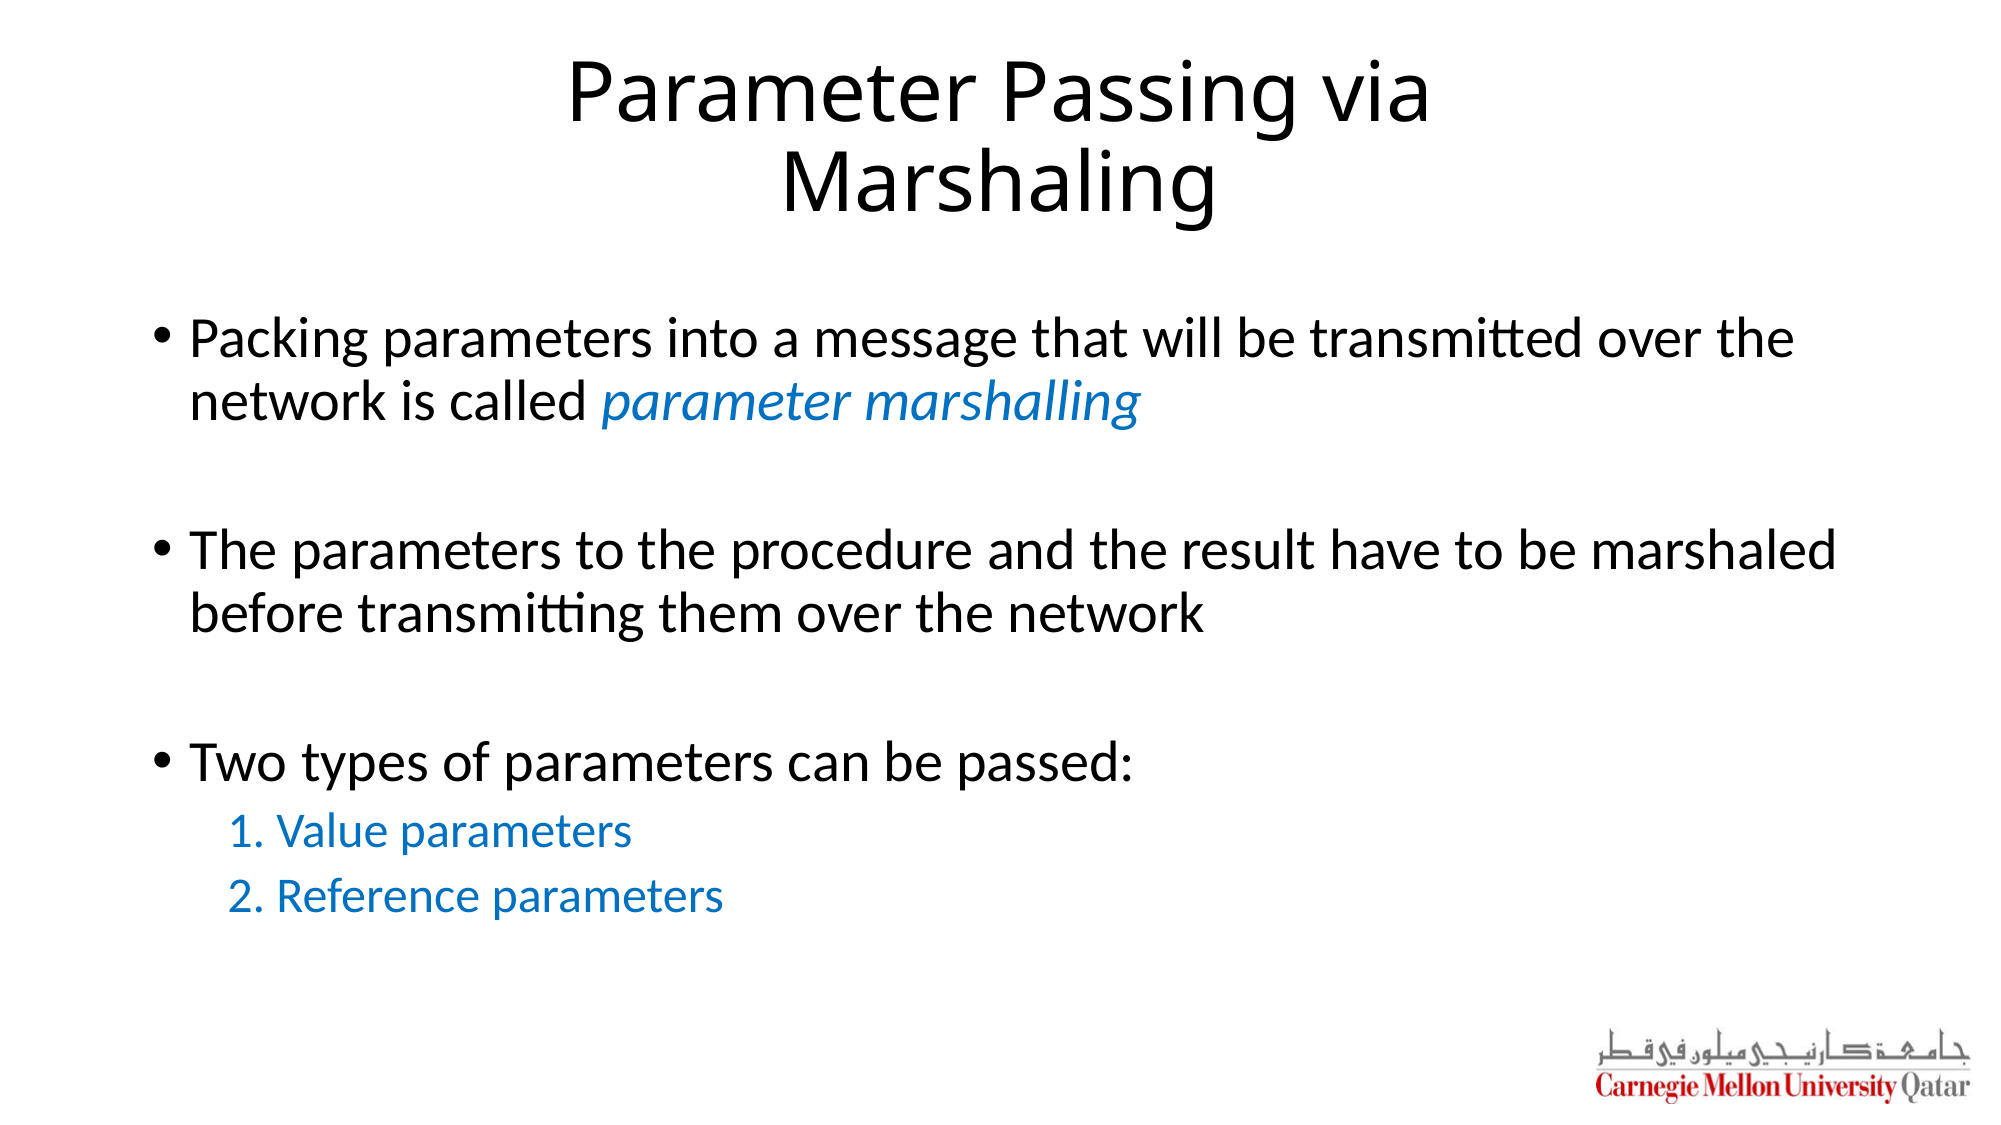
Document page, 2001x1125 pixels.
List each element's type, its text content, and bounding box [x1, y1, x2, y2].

title Parameter Passing via Marshaling [324, 52, 1675, 226]
picture [1596, 1027, 1971, 1104]
list Packing parameters into a message that will be transmitted over the network is called parameter marshalling The parameters to the procedure and the result have to be marshaled before transmitting them over the network Two types of parameters can be passed: Value parameters Reference parameters [137, 299, 1863, 1014]
